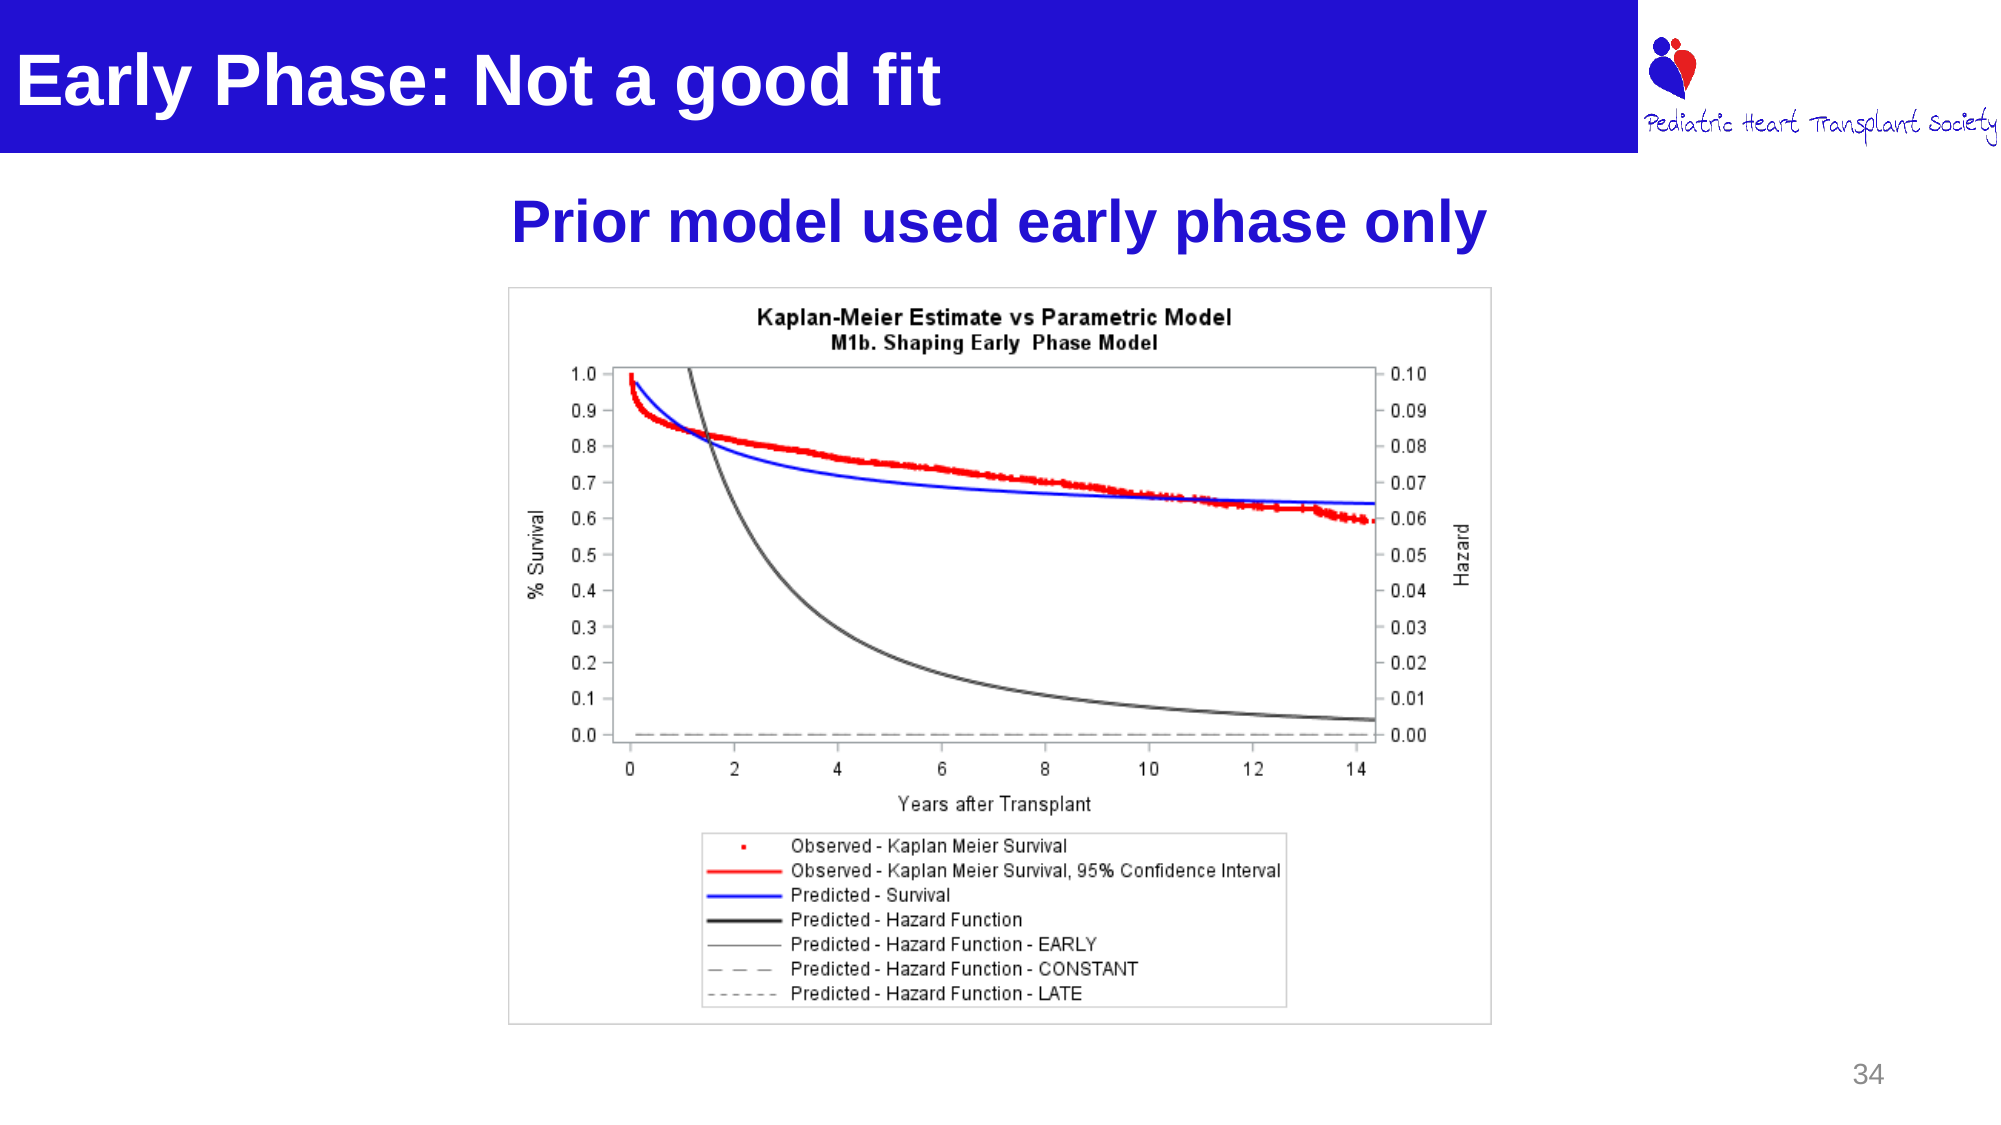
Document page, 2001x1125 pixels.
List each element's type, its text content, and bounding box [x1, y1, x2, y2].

picture [1644, 37, 1997, 147]
list Prior model used early phase only [99, 174, 1900, 263]
slide_number 34 [1433, 1042, 1900, 1103]
title Early Phase: Not a good fit [0, 0, 1638, 153]
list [508, 287, 1492, 1026]
